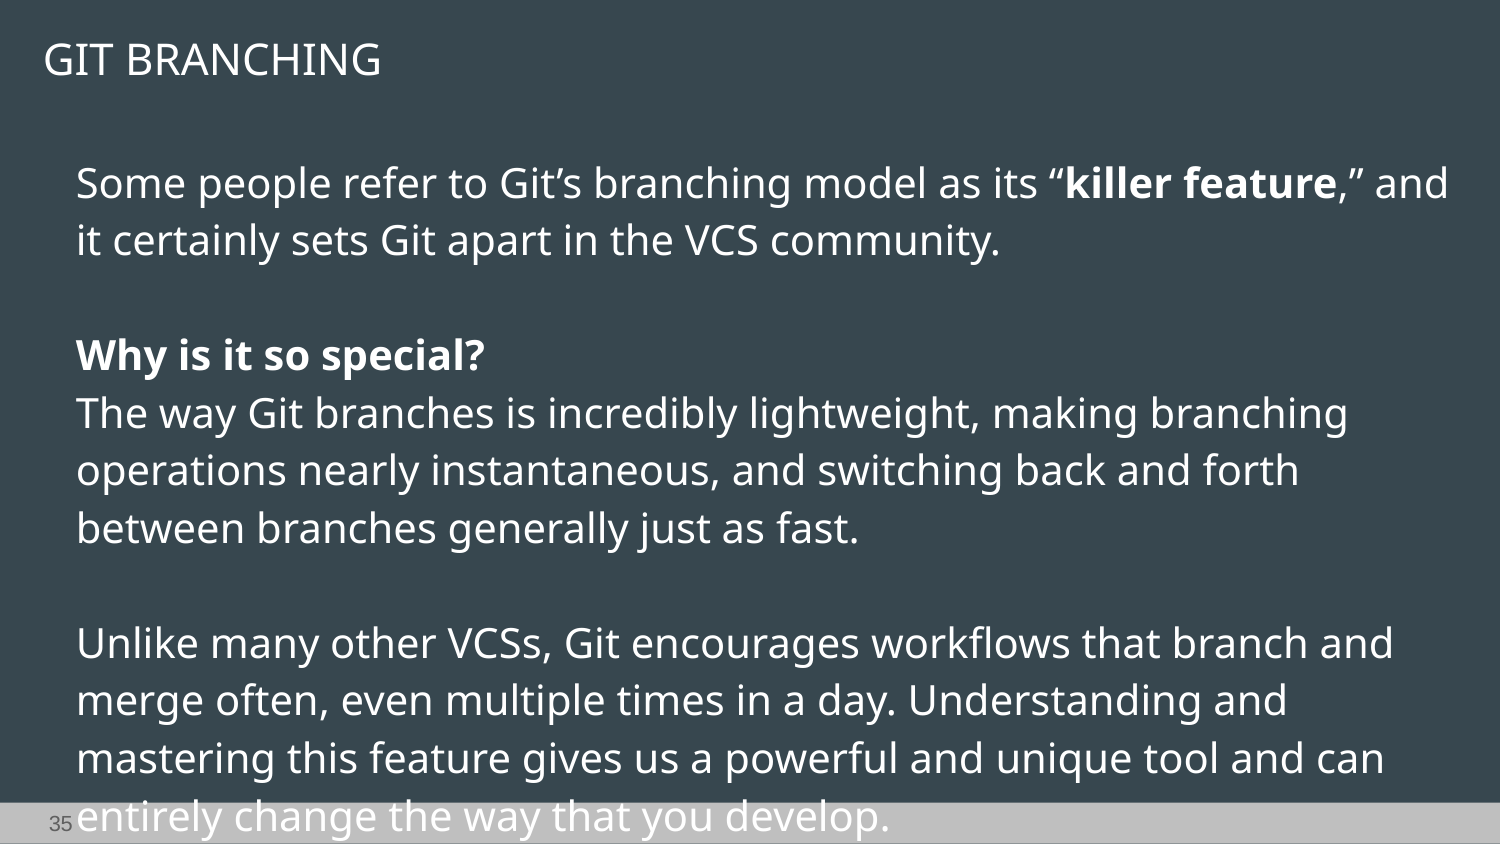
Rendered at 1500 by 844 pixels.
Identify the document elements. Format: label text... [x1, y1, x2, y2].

list GIT BRANCHING [27, 12, 631, 96]
list Some people refer to Git’s branching model as its “killer feature,” and it certainly sets Git apart in the VCS community. Why is it so special? The way Git branches is incredibly lightweight, making branching operations nearly instantaneous, and switching back and forth between branches generally just as fast. Unlike many other VCSs, Git encourages workflows that branch and merge often, even multiple times in a day. Understanding and mastering this feature gives us a powerful and unique tool and can entirely change the way that you develop. [0, 134, 1486, 747]
